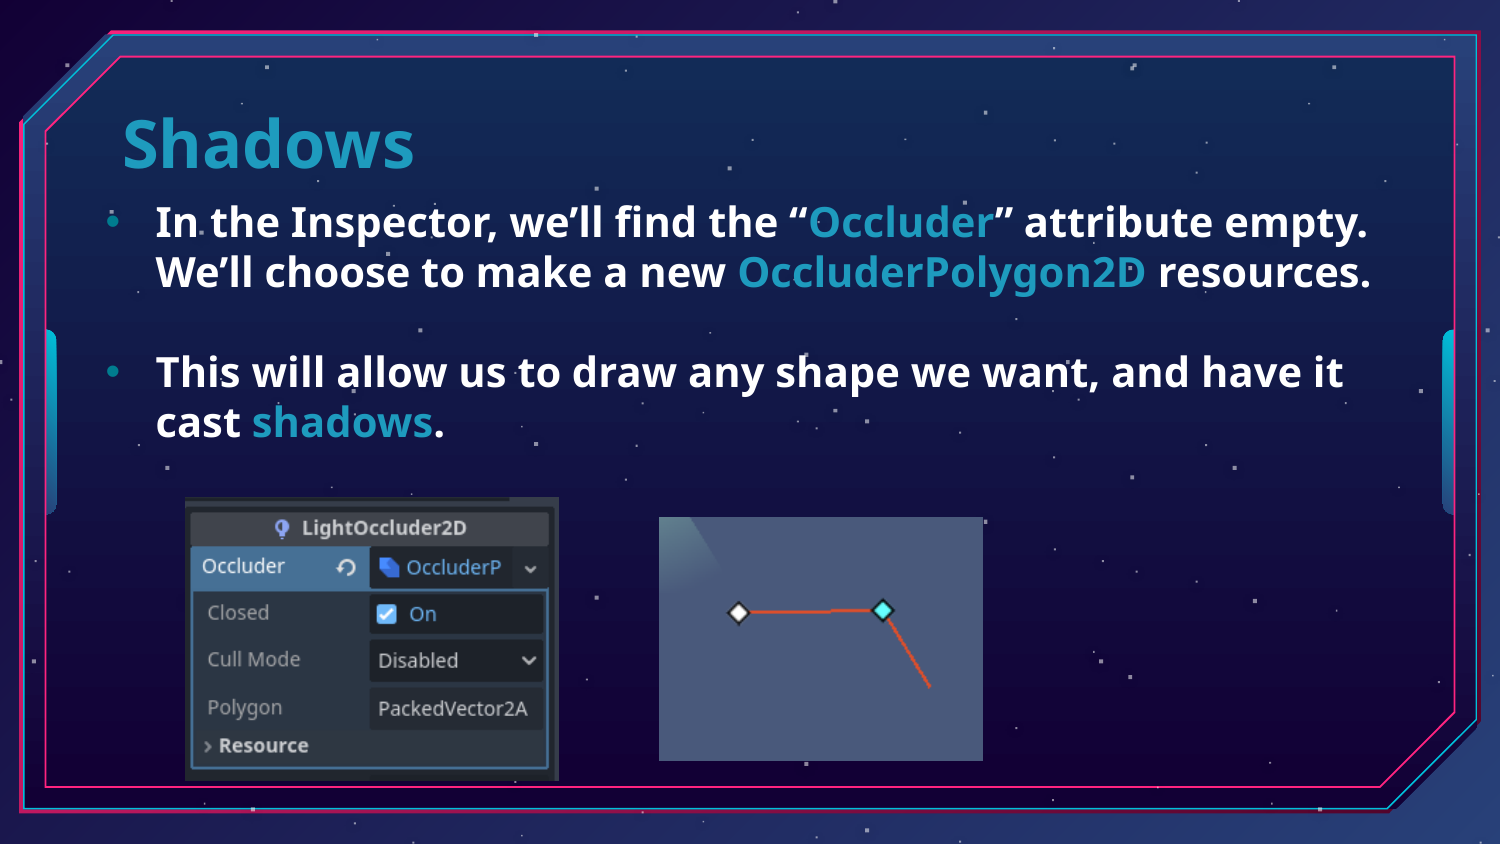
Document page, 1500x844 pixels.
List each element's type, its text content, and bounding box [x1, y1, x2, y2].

subtitle In the Inspector, we’ll find the “Occluder” attribute empty. We’ll choose to make a new OccluderPolygon2D resources. This will allow us to draw any shape we want, and have it cast shadows. [65, 181, 1408, 791]
picture [659, 516, 984, 762]
picture [185, 497, 559, 781]
title Shadows [107, 87, 507, 182]
